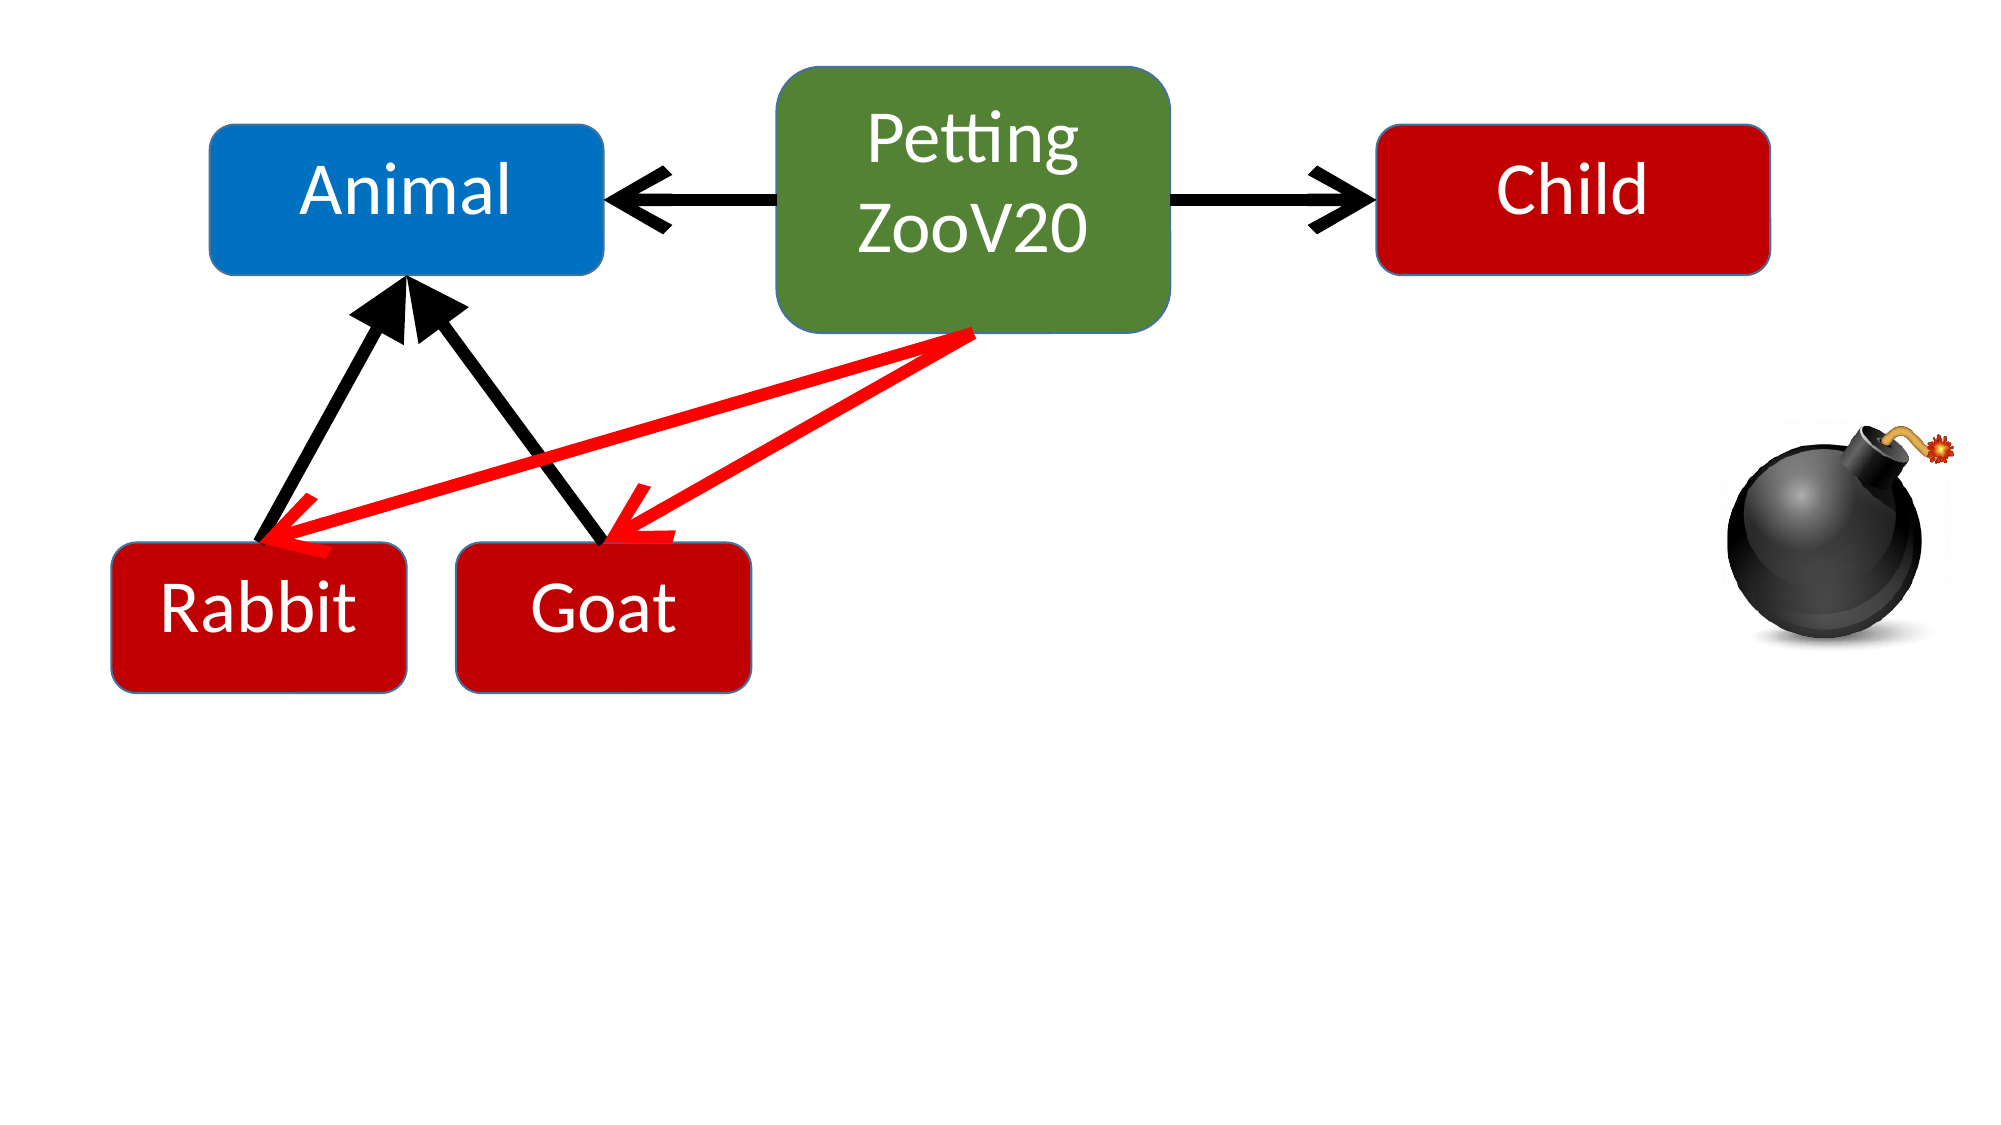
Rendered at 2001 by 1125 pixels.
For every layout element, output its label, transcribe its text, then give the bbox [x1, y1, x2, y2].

text_box Rabbit [110, 541, 408, 695]
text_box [259, 275, 406, 333]
text_box Child [1375, 123, 1772, 277]
text_box Petting ZooV20 [775, 65, 1172, 335]
text_box Goat [454, 543, 753, 695]
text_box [258, 333, 603, 543]
picture [1717, 415, 1954, 652]
text_box Animal [208, 123, 605, 277]
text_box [603, 333, 974, 543]
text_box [406, 275, 604, 333]
